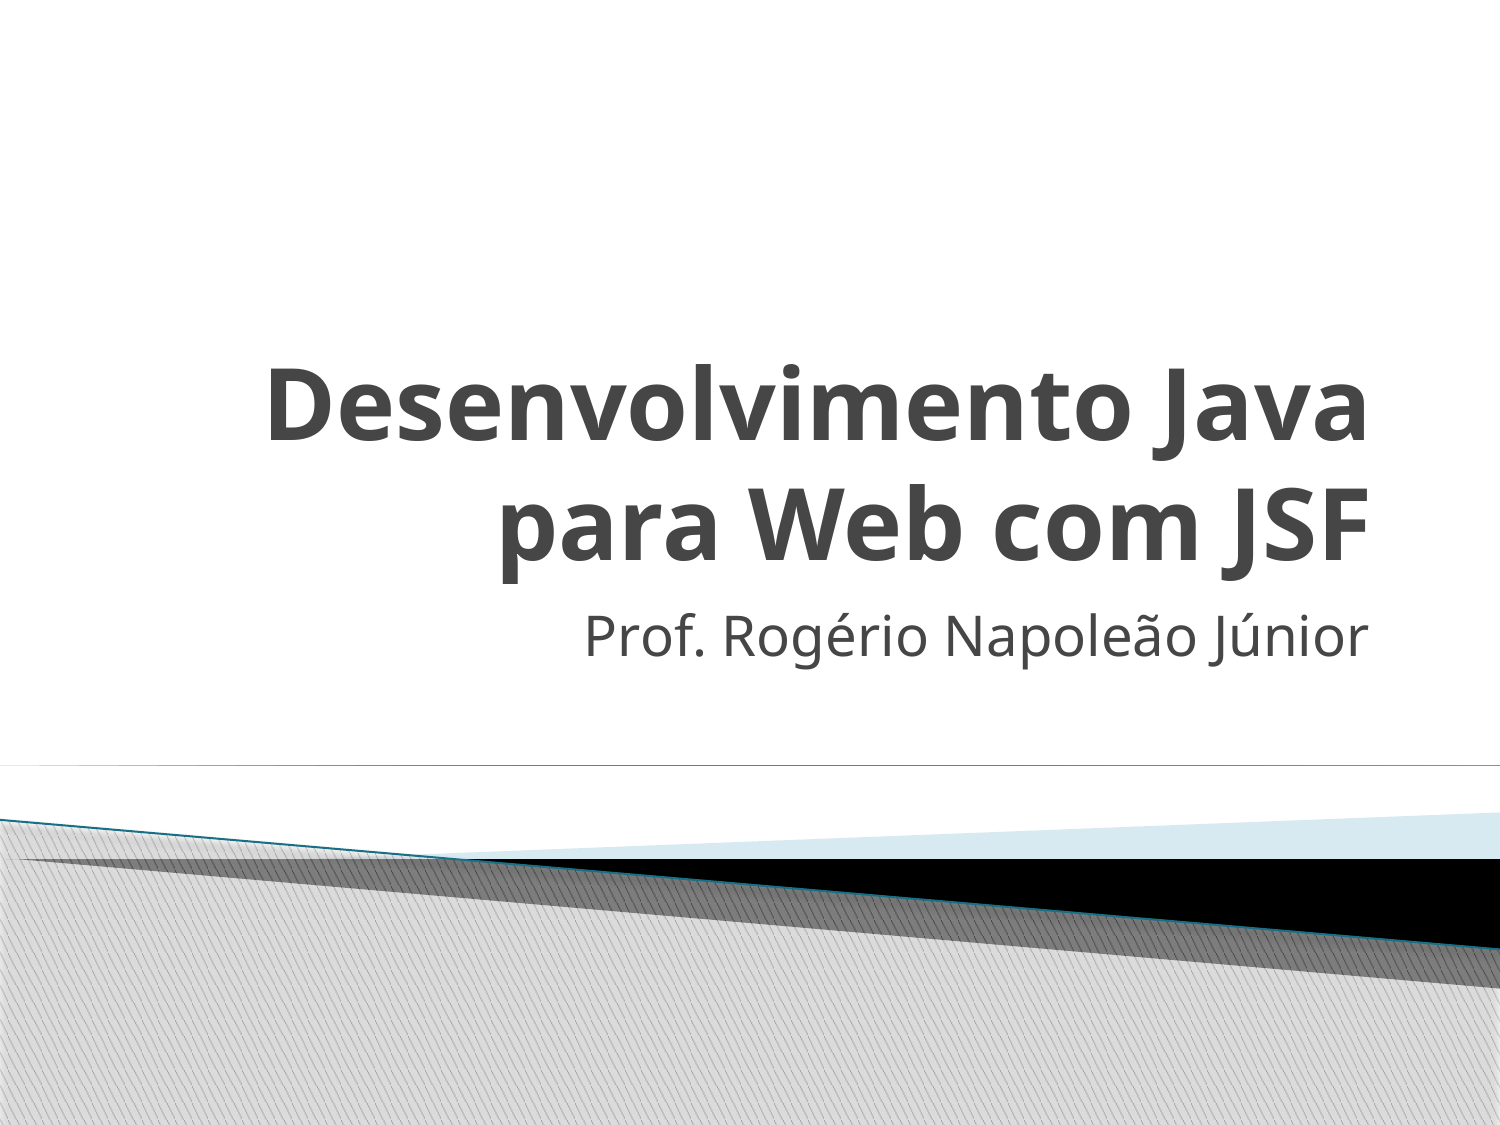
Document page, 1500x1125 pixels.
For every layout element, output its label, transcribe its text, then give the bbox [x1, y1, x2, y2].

subtitle Prof. Rogério Napoleão Júnior [112, 592, 1388, 790]
title Desenvolvimento Java para Web com JSF [112, 287, 1388, 588]
picture [5, 859, 1500, 989]
